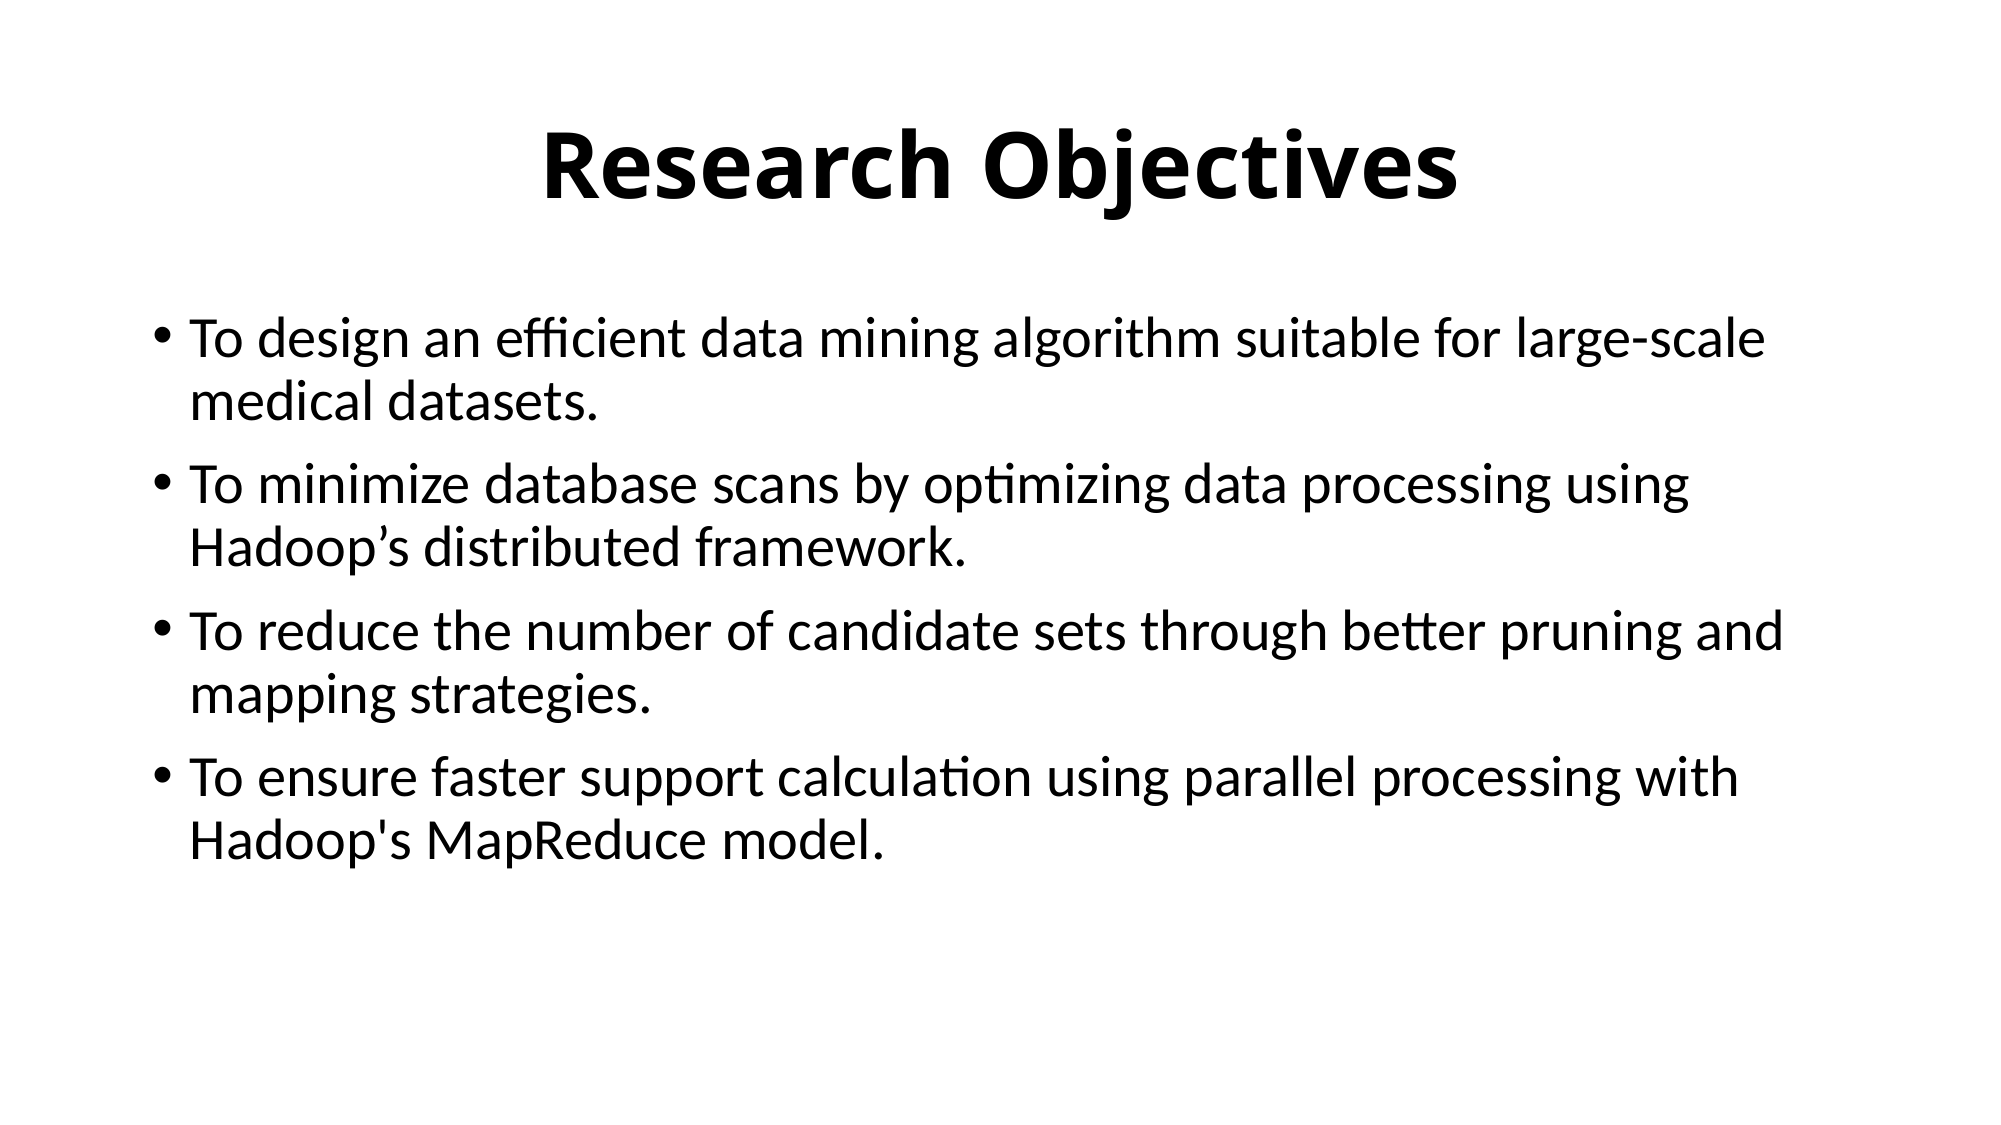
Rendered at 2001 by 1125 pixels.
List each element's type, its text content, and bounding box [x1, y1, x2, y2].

list To design an efficient data mining algorithm suitable for large-scale medical datasets. To minimize database scans by optimizing data processing using Hadoop’s distributed framework. To reduce the number of candidate sets through better pruning and mapping strategies. To ensure faster support calculation using parallel processing with Hadoop's MapReduce model. [137, 299, 1863, 1014]
title Research Objectives [137, 59, 1863, 278]
